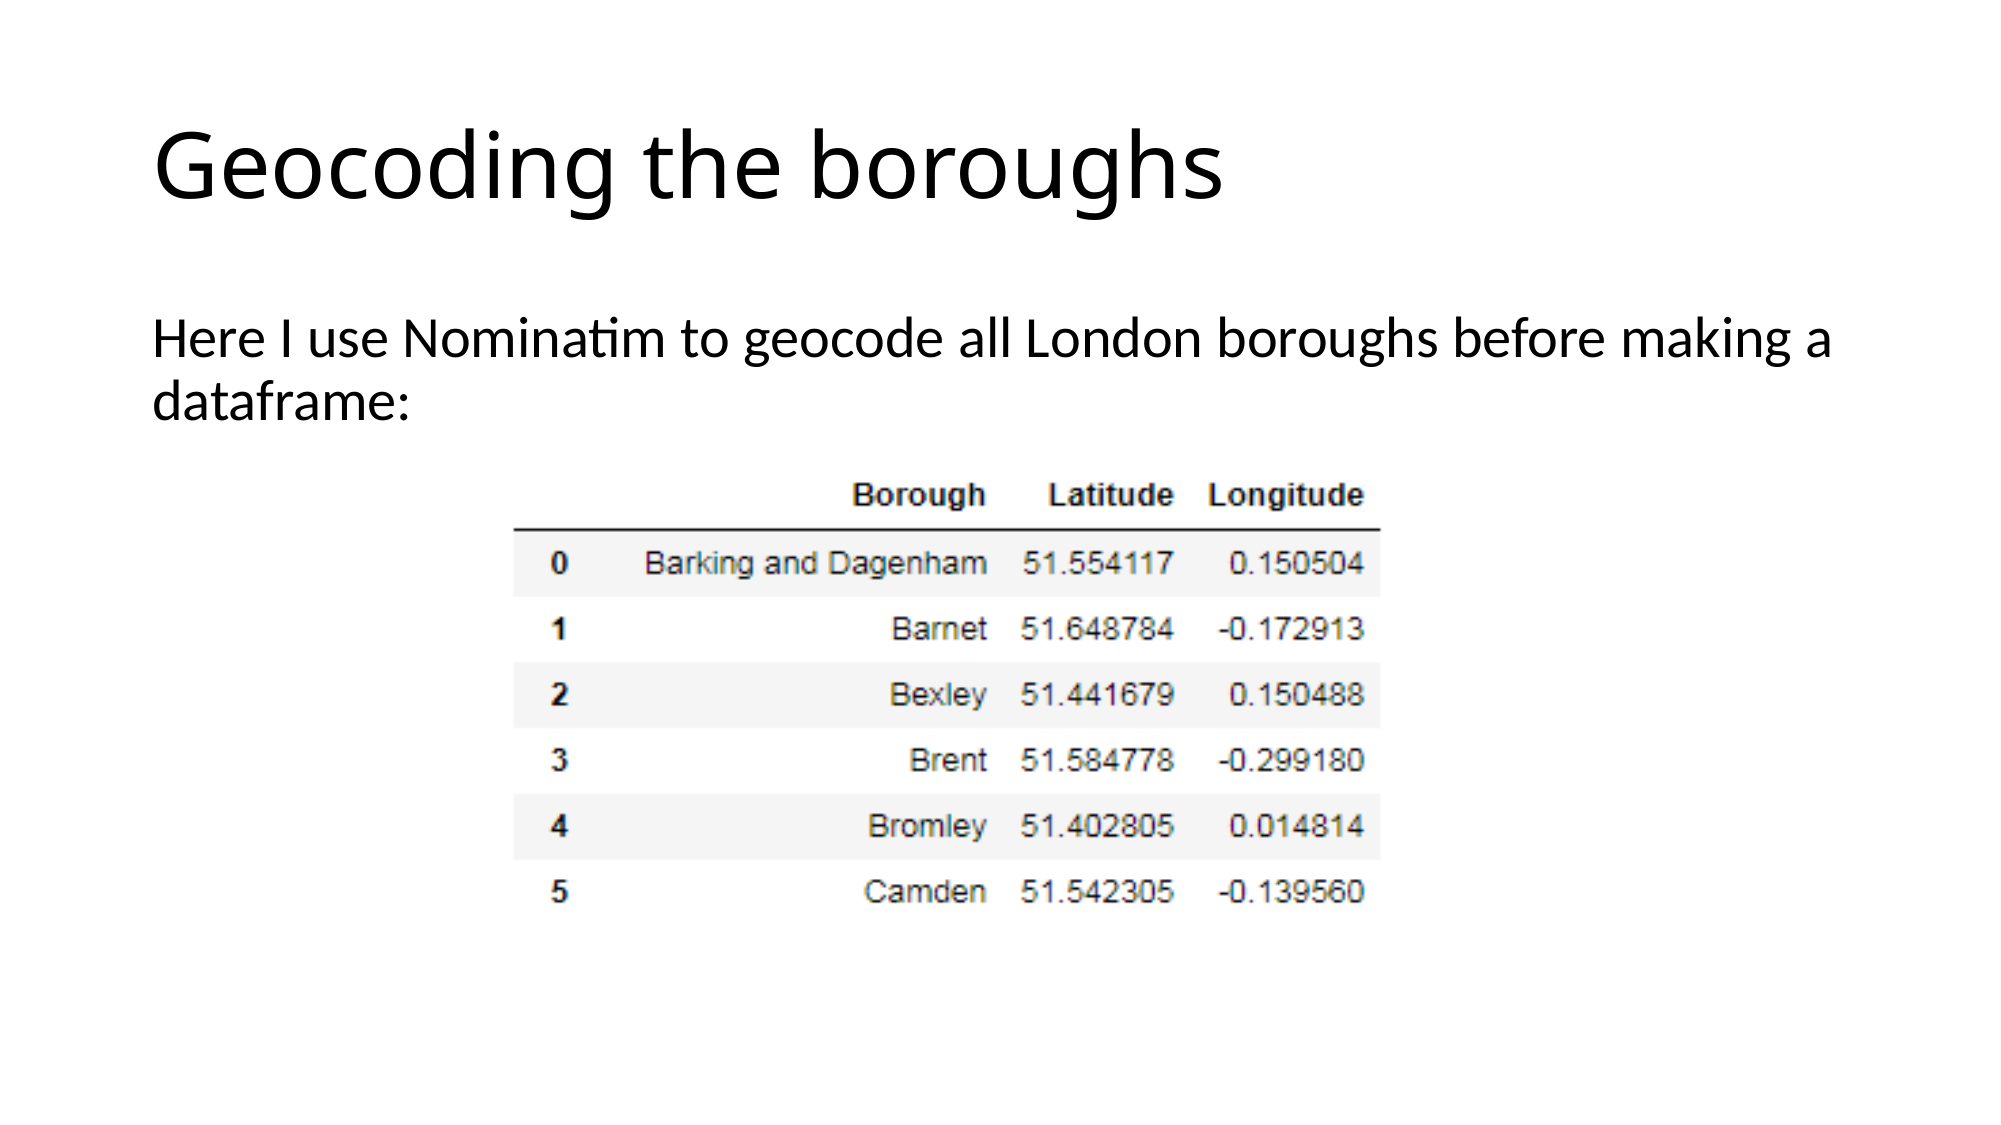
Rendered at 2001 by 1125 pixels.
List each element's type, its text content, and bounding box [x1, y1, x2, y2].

picture [501, 461, 1403, 926]
title Geocoding the boroughs [137, 59, 1863, 278]
list Here I use Nominatim to geocode all London boroughs before making a dataframe: [137, 299, 1863, 1014]
